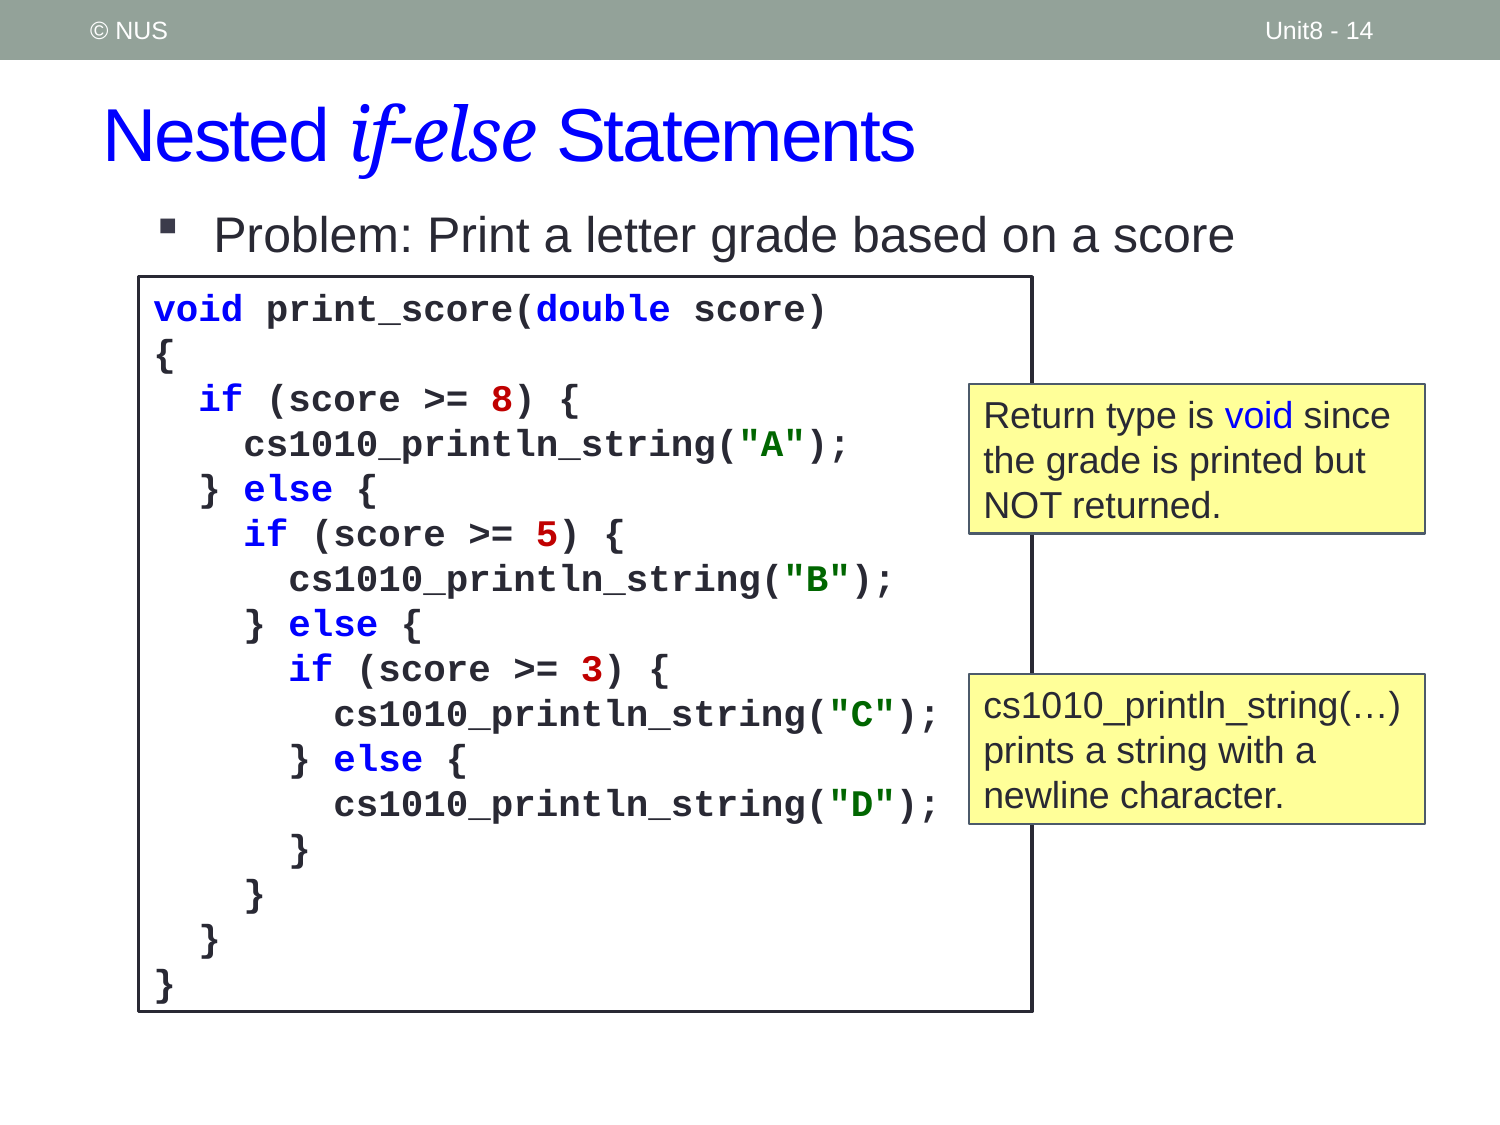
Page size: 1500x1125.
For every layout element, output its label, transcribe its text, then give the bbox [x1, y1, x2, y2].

title Nested if-else Statements [87, 62, 1463, 200]
text_box cs1010_println_string(…) prints a string with a newline character. [966, 672, 1427, 826]
text_box Return type is void since the grade is printed but NOT returned. [966, 382, 1427, 536]
slide_number © NUS [75, 3, 550, 57]
list Problem: Print a letter grade based on a score [96, 194, 1447, 750]
slide_number Unit8 - 14 [1250, 3, 1425, 57]
text_box void print_score(double score) { if (score >= 8) { cs1010_println_string("A"); } else { if (score >= 5) { cs1010_println_string("B"); } else { if (score >= 3) { cs1010_println_string("C"); } else { cs1010_println_string("D"); } } } } [136, 274, 1034, 1014]
